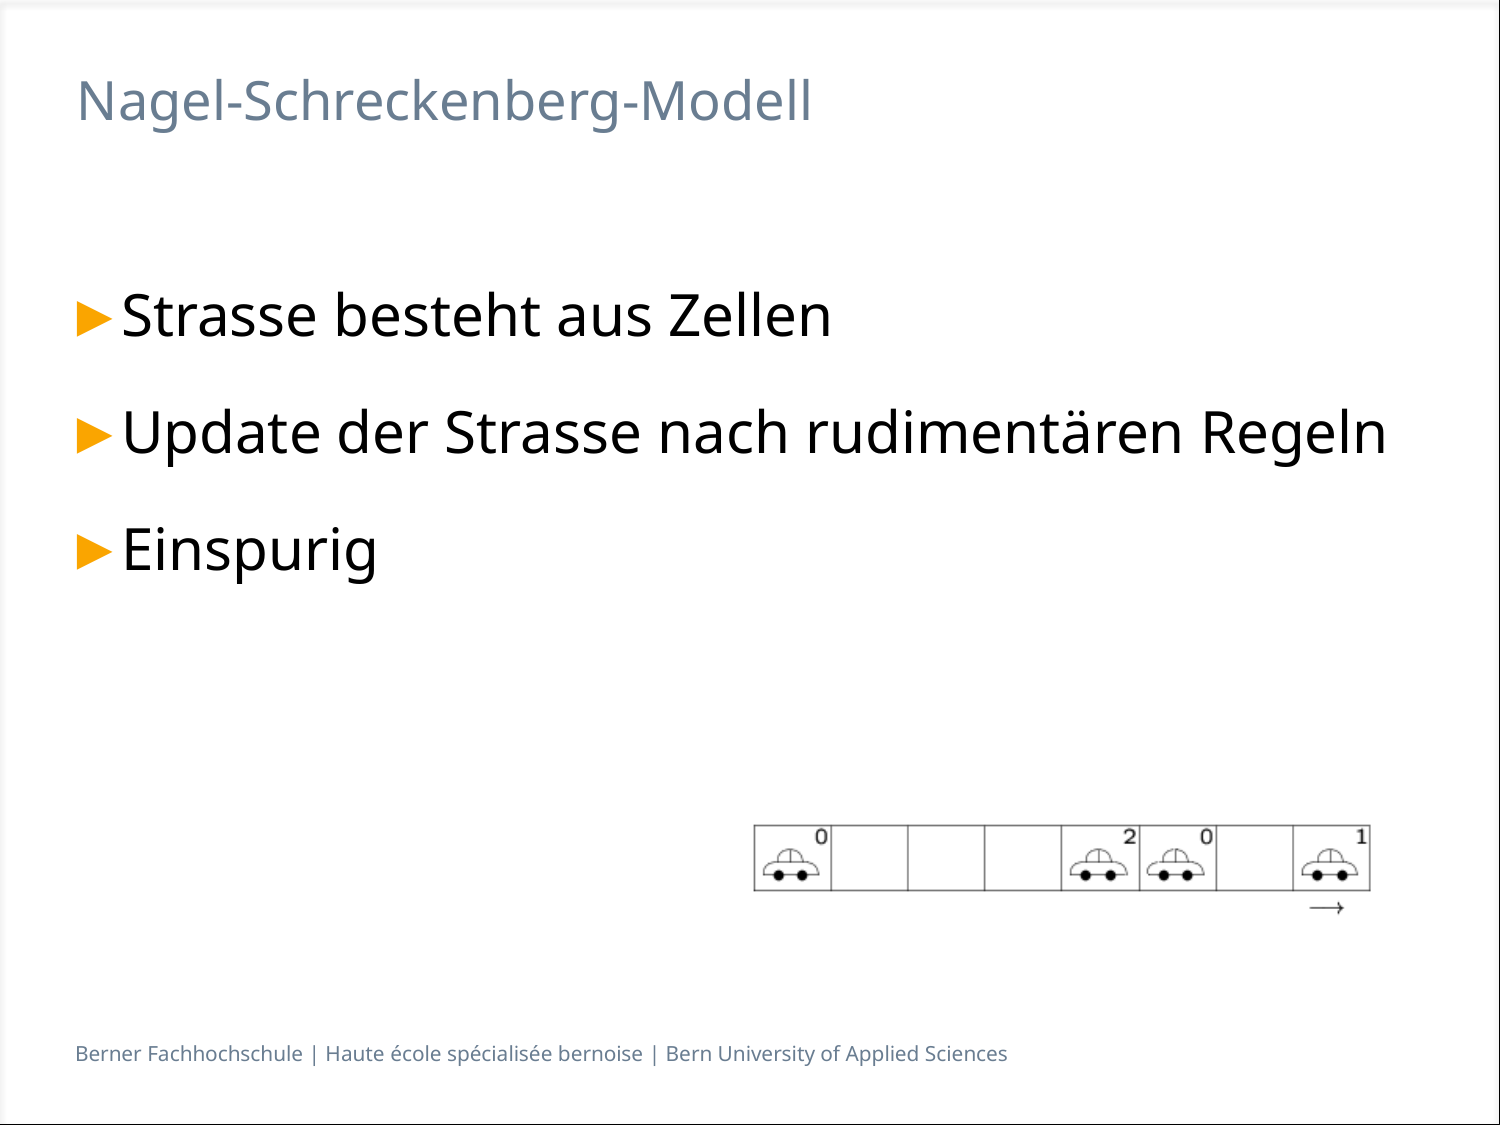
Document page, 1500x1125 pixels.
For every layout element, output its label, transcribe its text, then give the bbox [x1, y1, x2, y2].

title Nagel-Schreckenberg-Modell [76, 59, 1406, 148]
list Strasse besteht aus Zellen Update der Strasse nach rudimentären Regeln Einspurig [76, 236, 1406, 1004]
picture [743, 806, 1374, 928]
